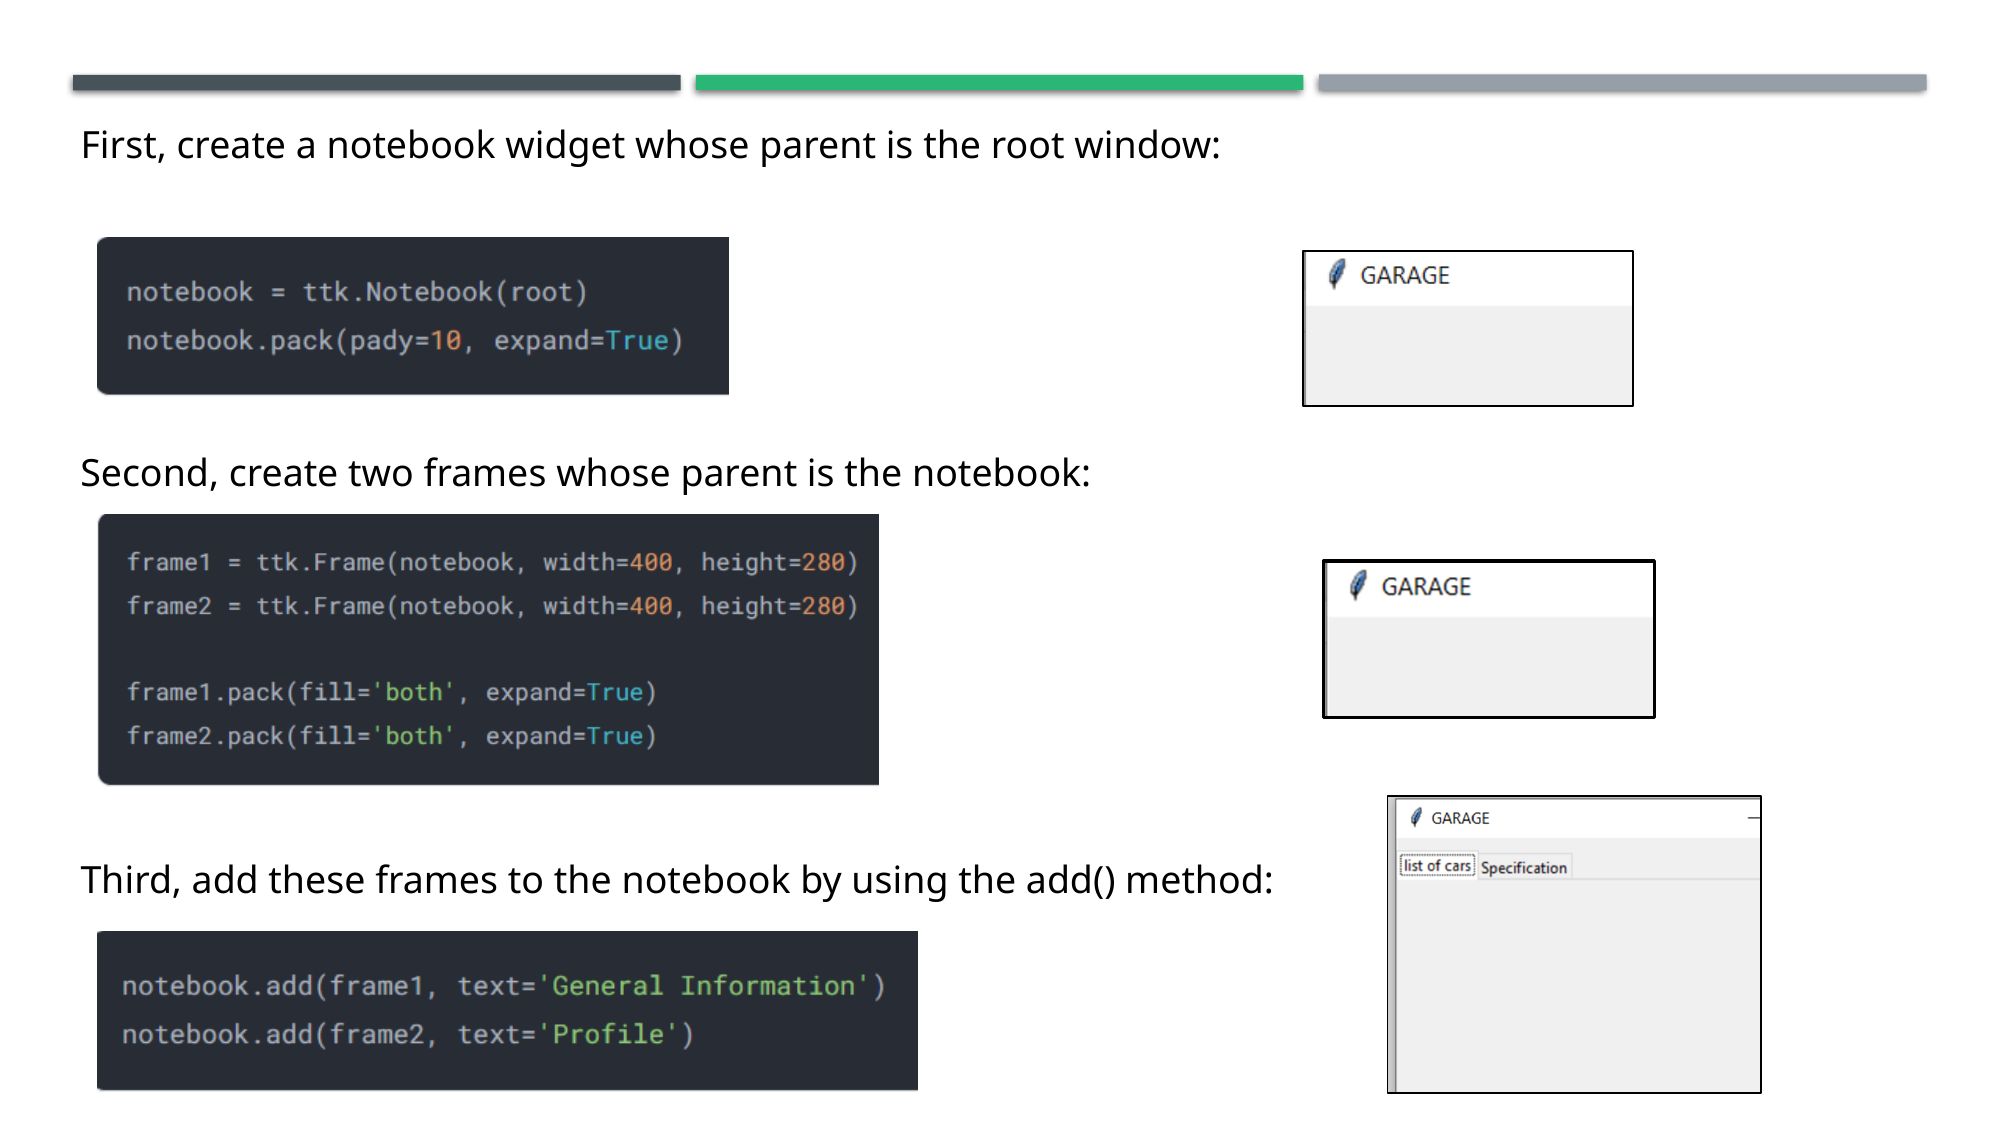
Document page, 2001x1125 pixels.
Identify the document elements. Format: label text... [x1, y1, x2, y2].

picture [1324, 562, 1654, 717]
picture [96, 514, 880, 789]
text_box First, create a notebook widget whose parent is the root window: [65, 113, 1571, 174]
picture [1303, 251, 1633, 406]
picture [1387, 796, 1761, 1093]
text_box Second, create two frames whose parent is the notebook: [65, 441, 1325, 502]
picture [97, 930, 919, 1093]
text_box Third, add these frames to the notebook by using the add() method: [65, 848, 1337, 909]
picture [97, 236, 730, 410]
